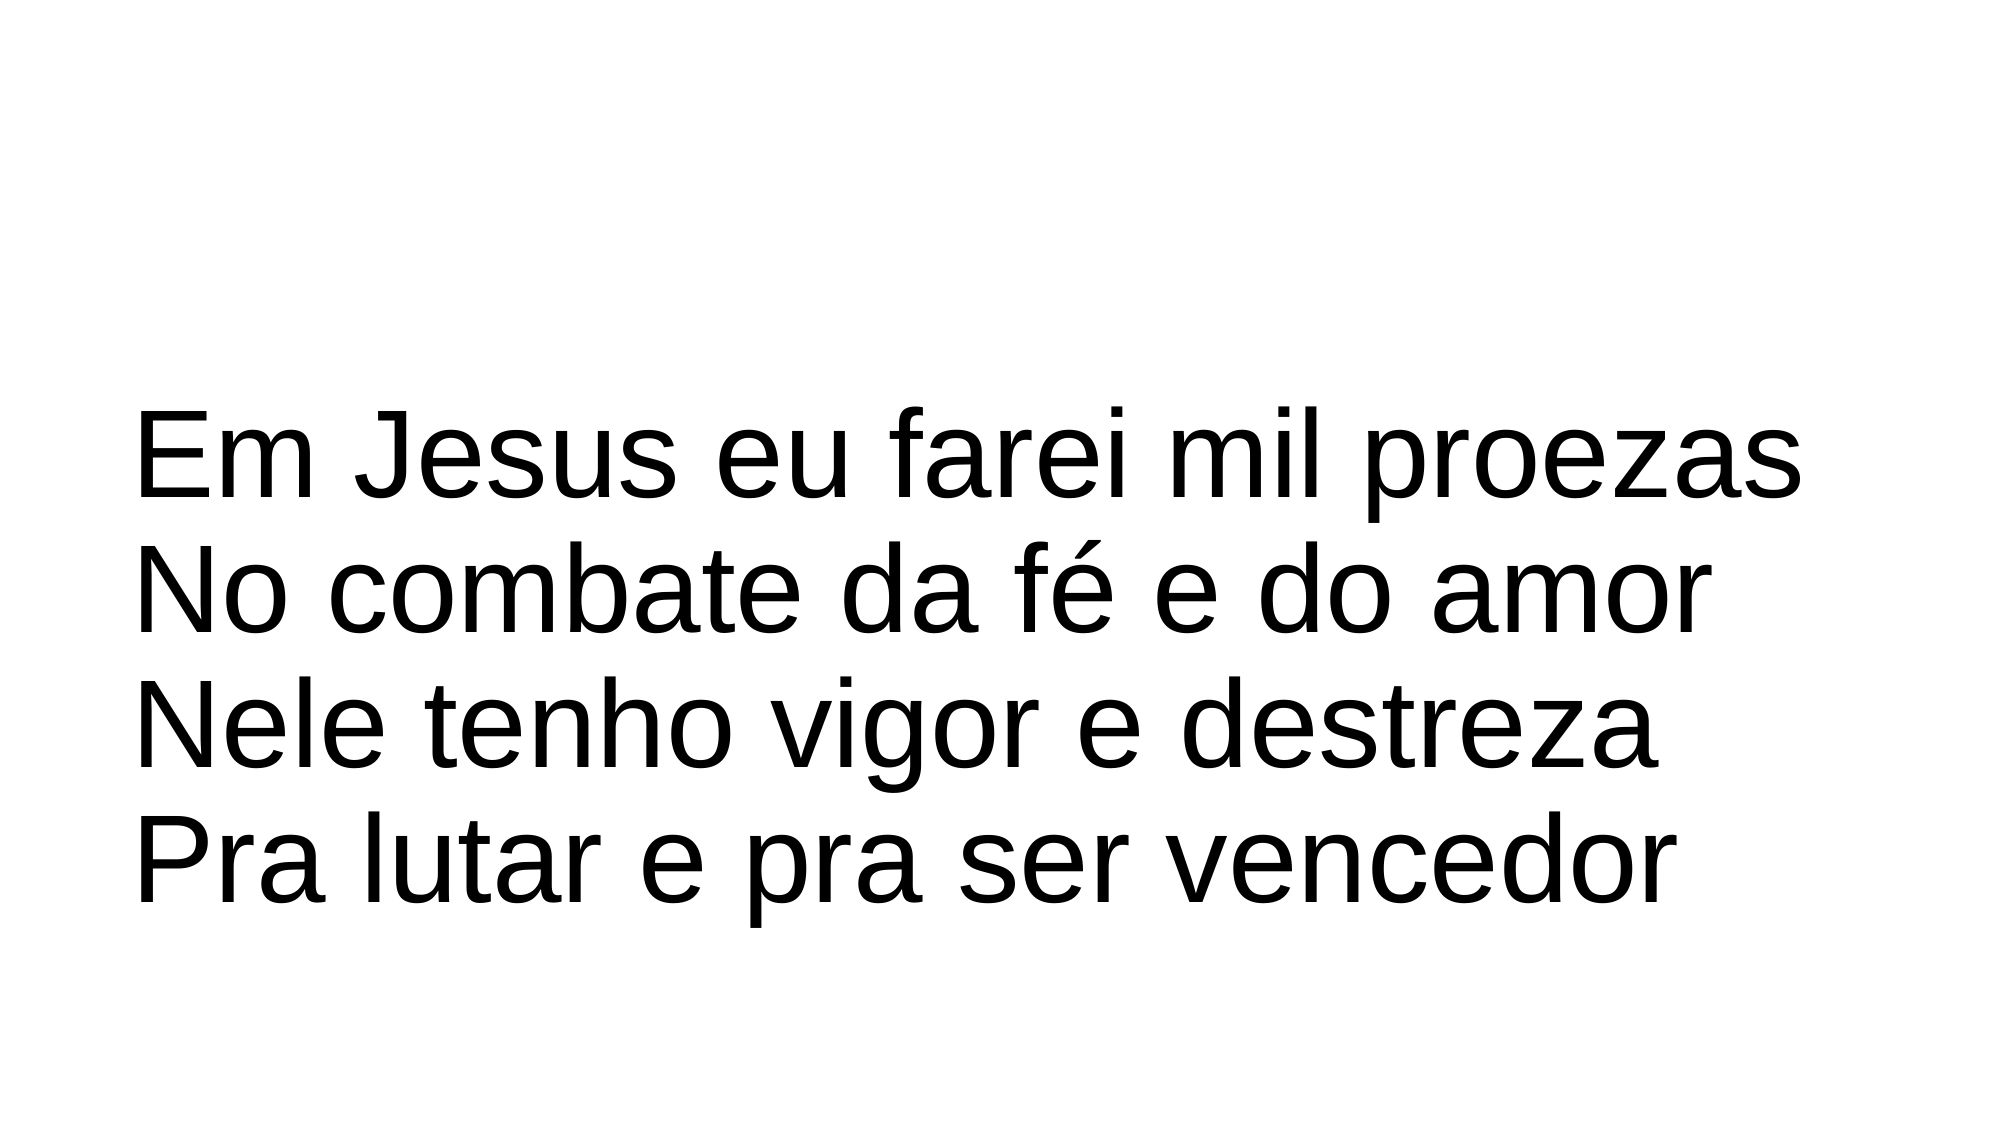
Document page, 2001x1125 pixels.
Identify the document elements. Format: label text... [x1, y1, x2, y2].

title Em Jesus eu farei mil proezas No combate da fé e do amor Nele tenho vigor e destreza Pra lutar e pra ser vencedor [116, 479, 2000, 840]
